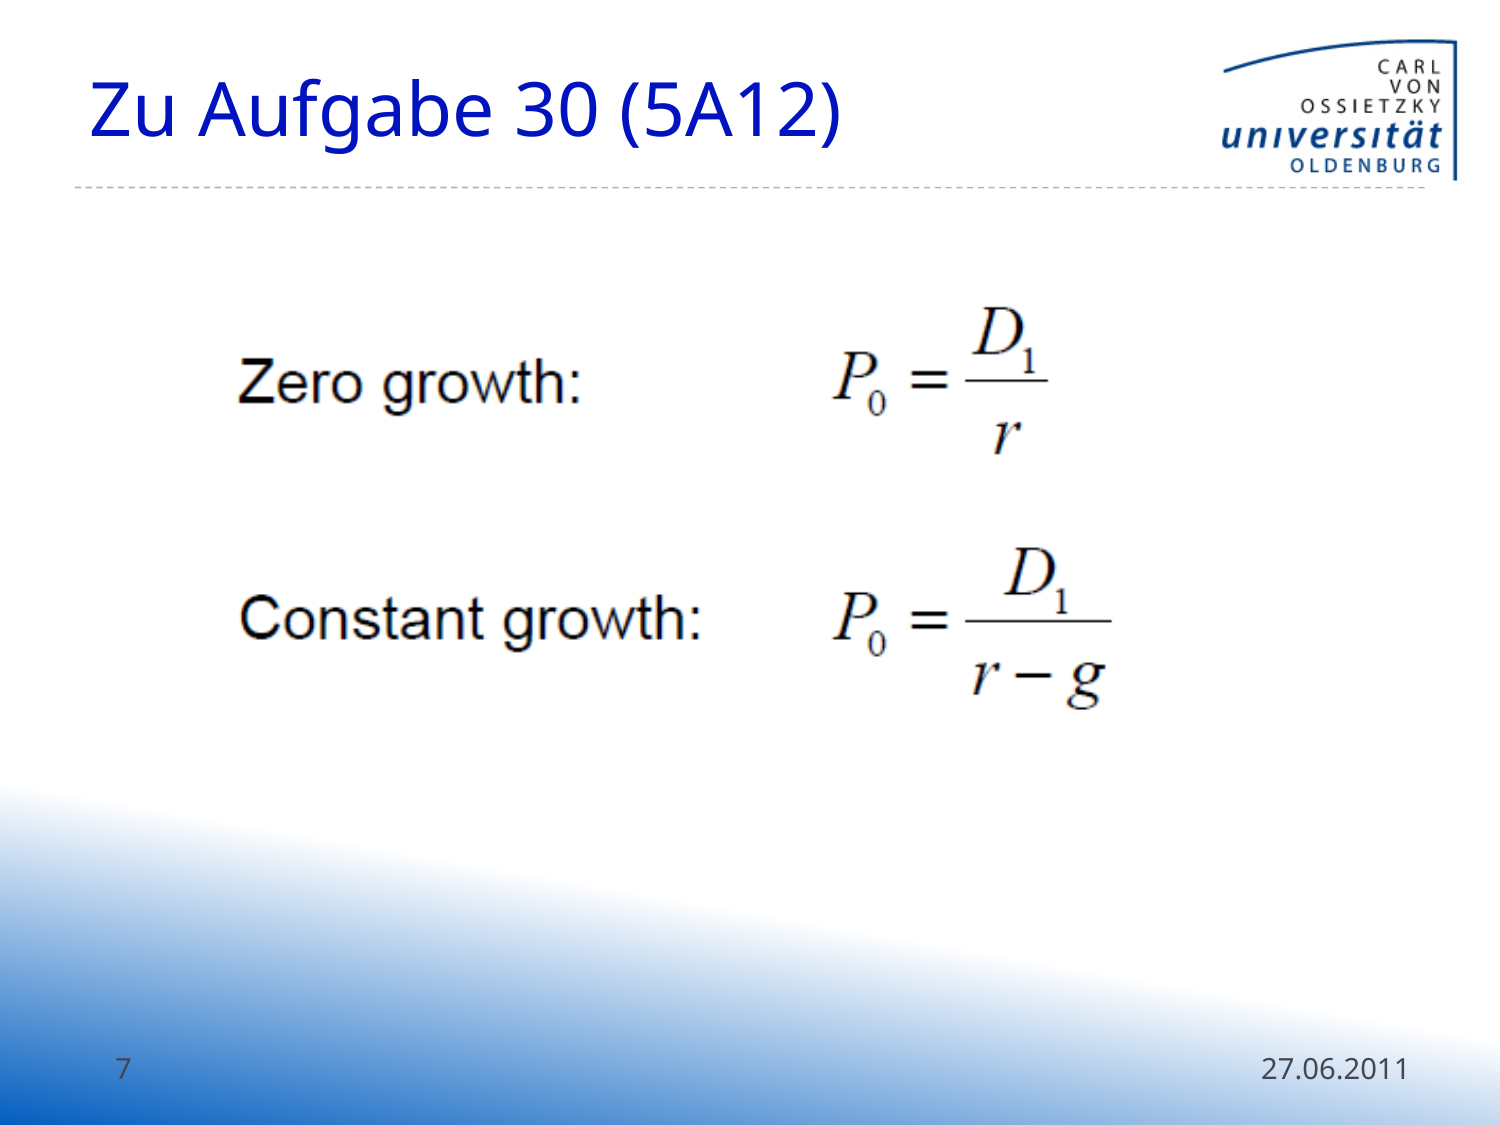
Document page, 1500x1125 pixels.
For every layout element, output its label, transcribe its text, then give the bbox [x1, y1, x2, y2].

title Zu Aufgabe 30 (5A12) [75, 24, 1176, 188]
picture [1210, 30, 1471, 189]
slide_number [1246, 1042, 1426, 1103]
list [206, 278, 1161, 742]
slide_number 7 [100, 1042, 219, 1103]
